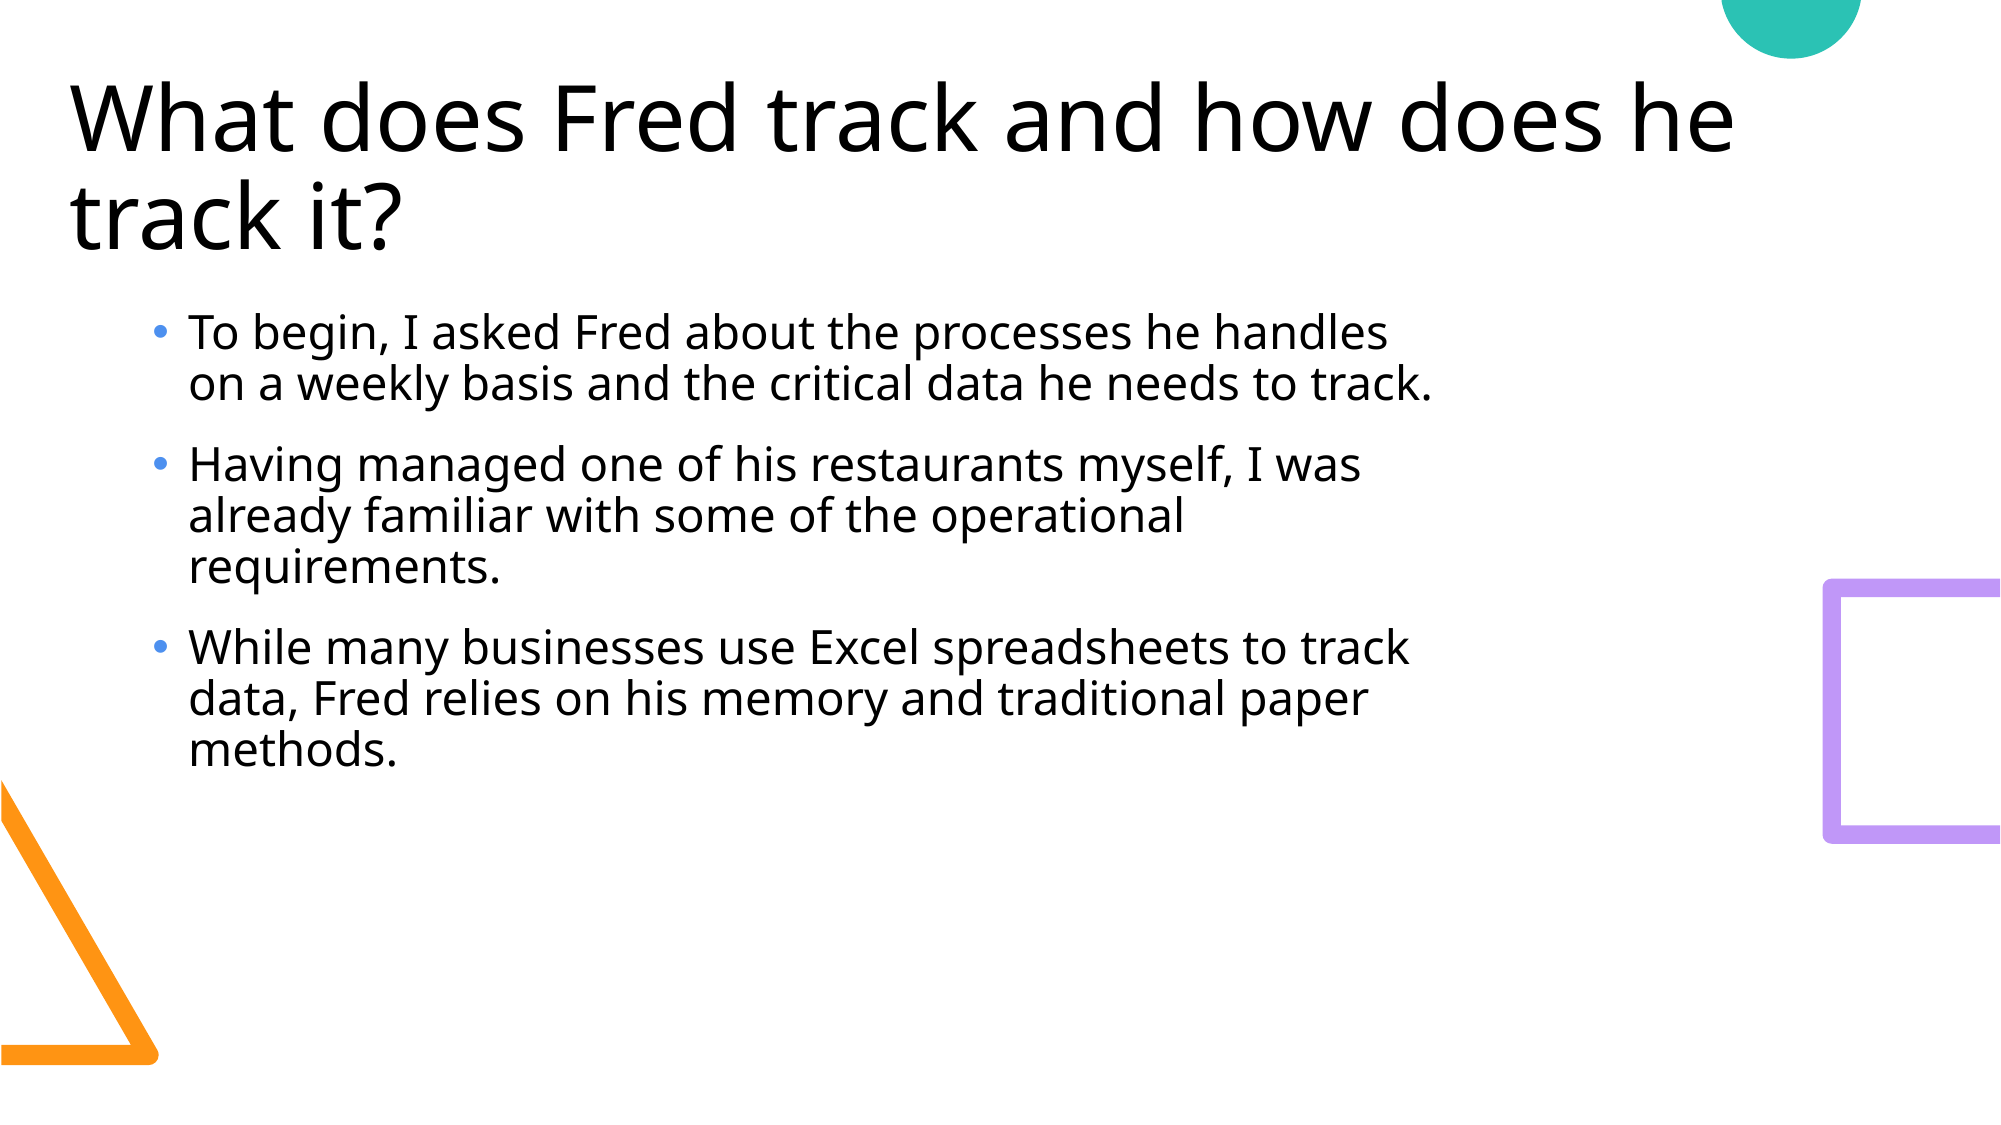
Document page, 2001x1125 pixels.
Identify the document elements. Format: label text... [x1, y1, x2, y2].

title What does Fred track and how does he track it? [54, 50, 1863, 292]
list To begin, I asked Fred about the processes he handles on a weekly basis and the critical data he needs to track. Having managed one of his restaurants myself, I was already familiar with some of the operational requirements. While many businesses use Excel spreadsheets to track data, Fred relies on his memory and traditional paper methods. [137, 301, 1452, 800]
